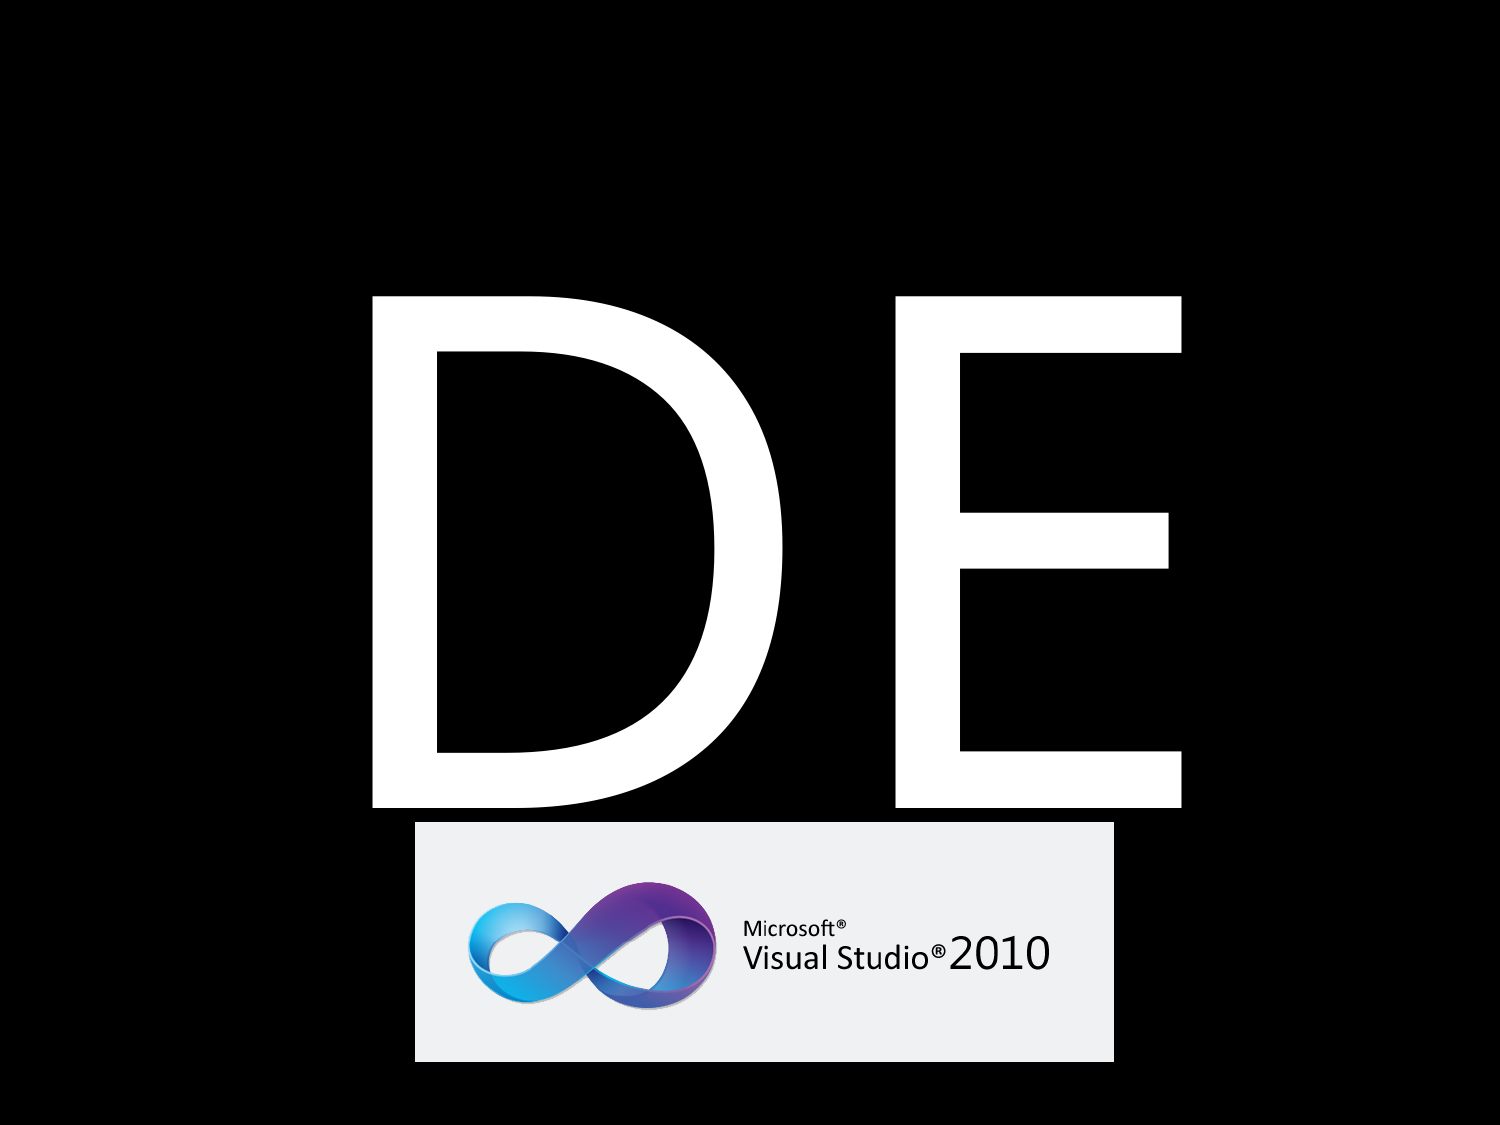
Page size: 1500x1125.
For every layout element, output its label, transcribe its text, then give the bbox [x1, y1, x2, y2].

picture [415, 822, 1114, 1063]
text_box DEMO [0, 83, 1500, 1125]
